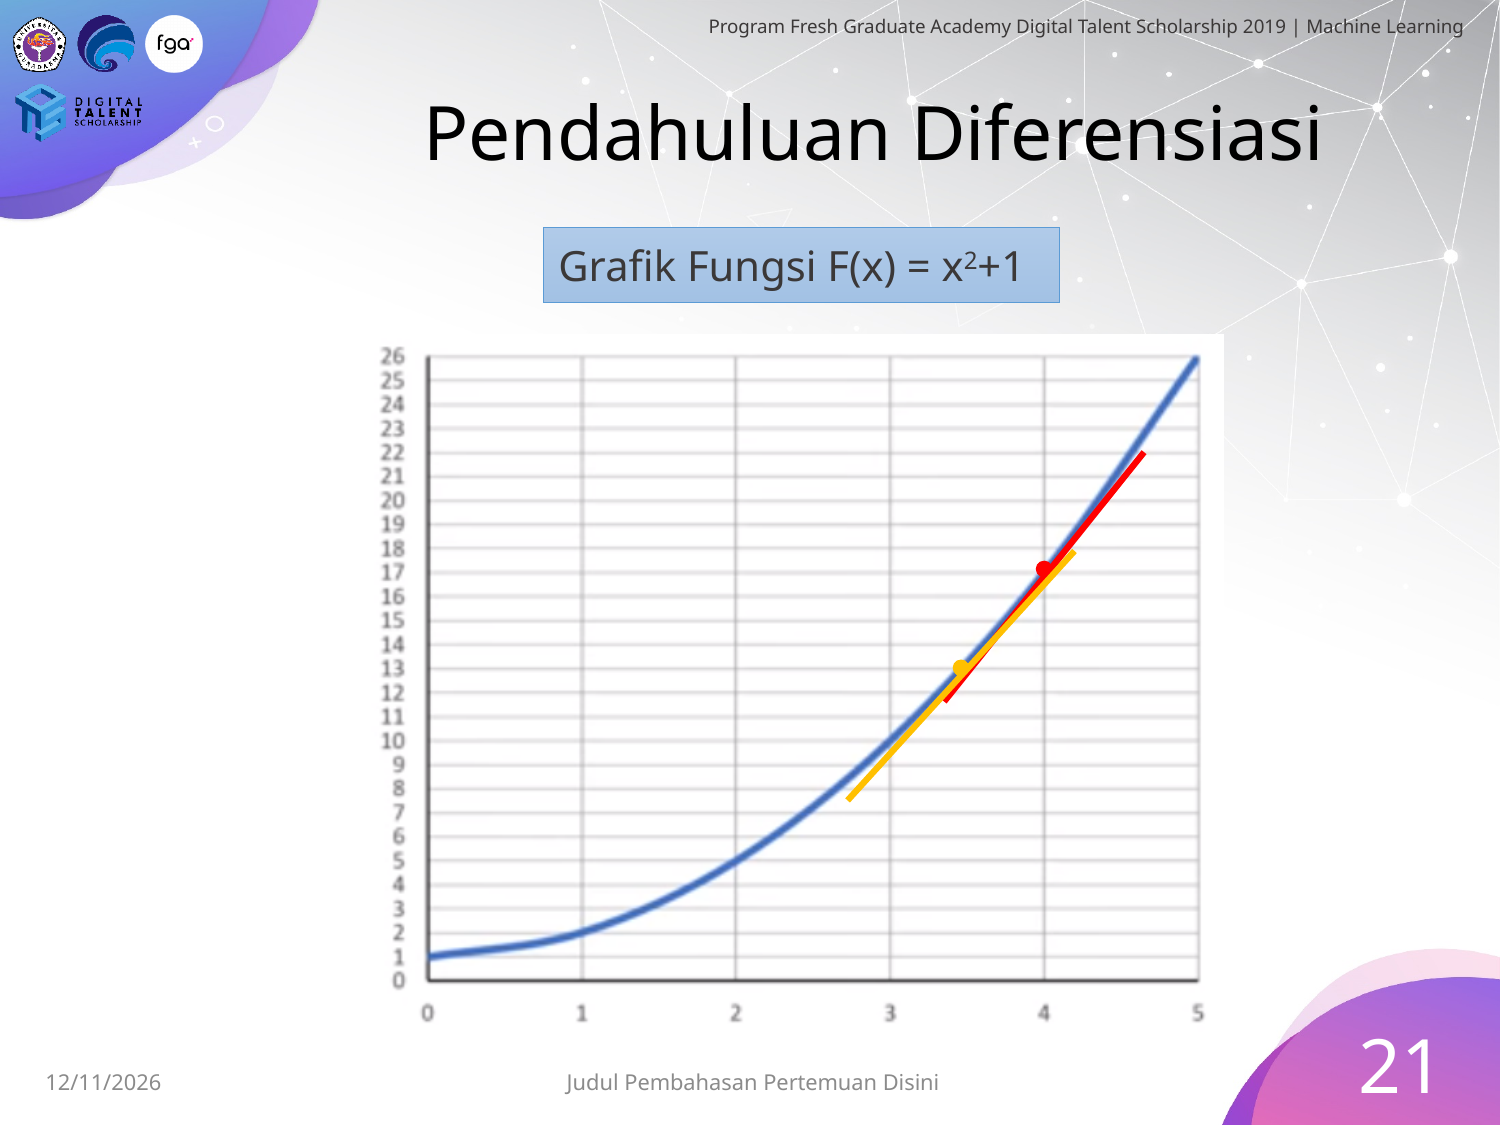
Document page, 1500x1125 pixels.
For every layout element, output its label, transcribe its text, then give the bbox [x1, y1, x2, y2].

footer Judul Pembahasan Pertemuan Disini [386, 1053, 1121, 1114]
slide_number 21 [1327, 1025, 1477, 1115]
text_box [847, 550, 1075, 801]
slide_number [30, 1053, 272, 1114]
title Pendahuluan Diferensiasi [271, 66, 1477, 207]
picture [0, 0, 1500, 1125]
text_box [944, 452, 1144, 702]
text_box Grafik Fungsi F(x) = x2+1 [543, 227, 1060, 303]
